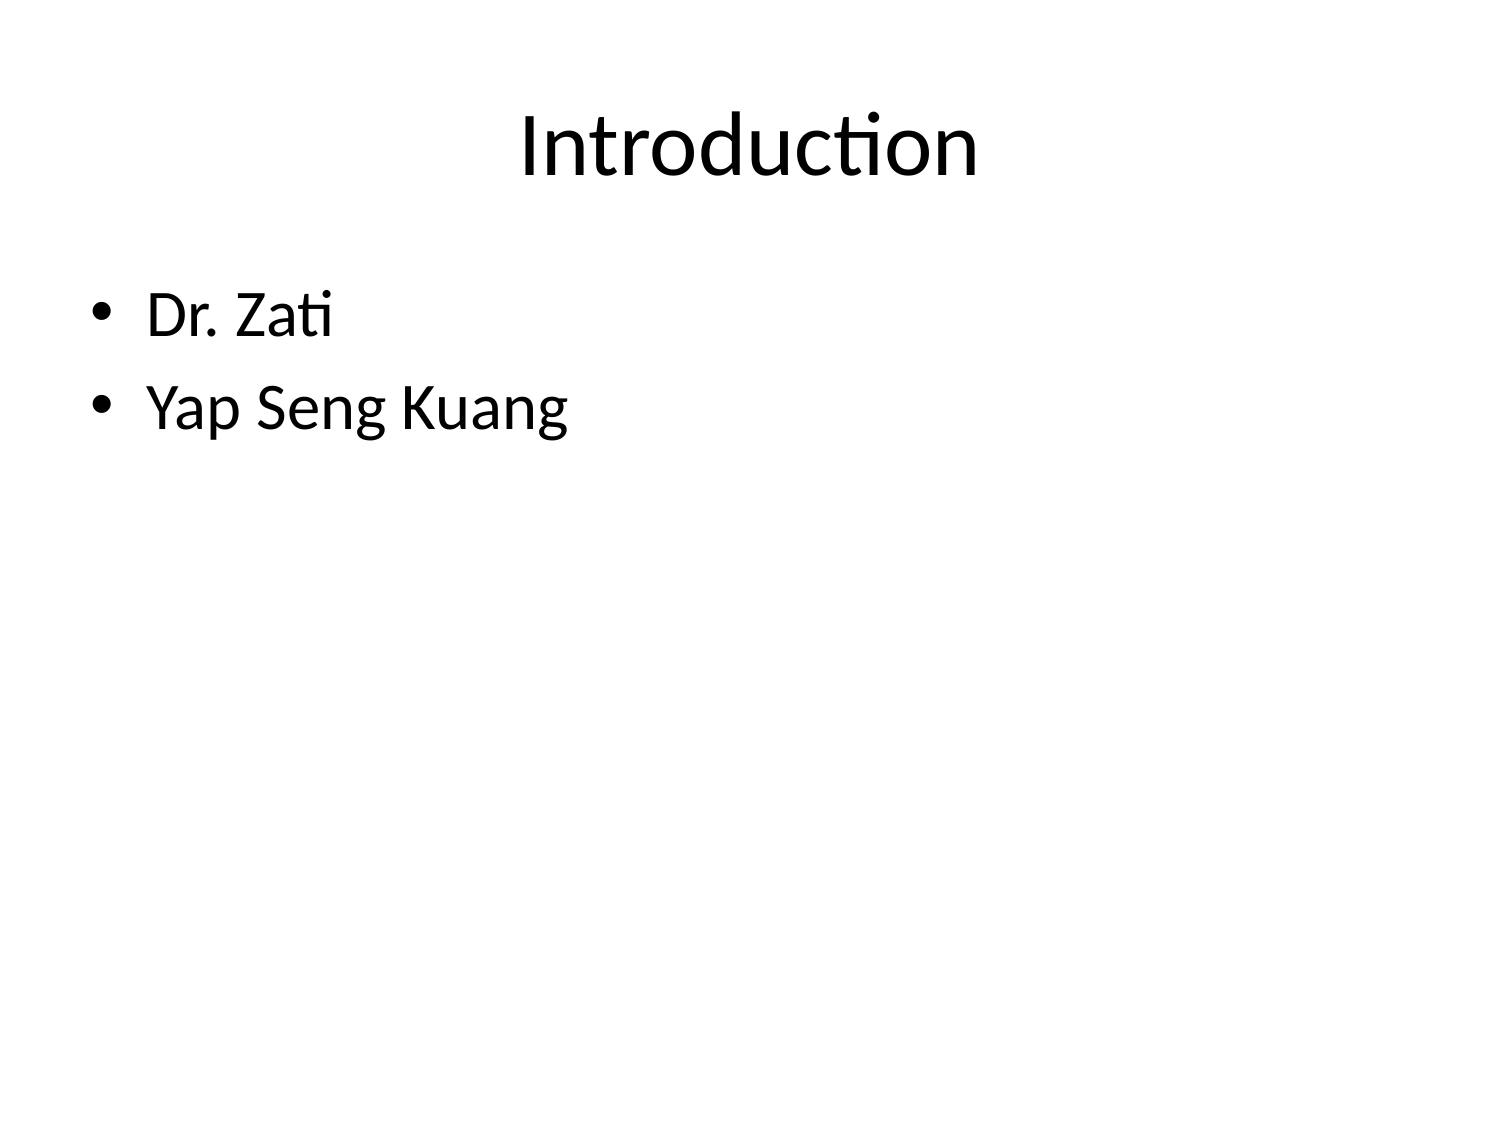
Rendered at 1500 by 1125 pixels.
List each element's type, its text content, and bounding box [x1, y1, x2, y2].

list Dr. Zati Yap Seng Kuang [75, 262, 1425, 1005]
title Introduction [75, 45, 1425, 233]
